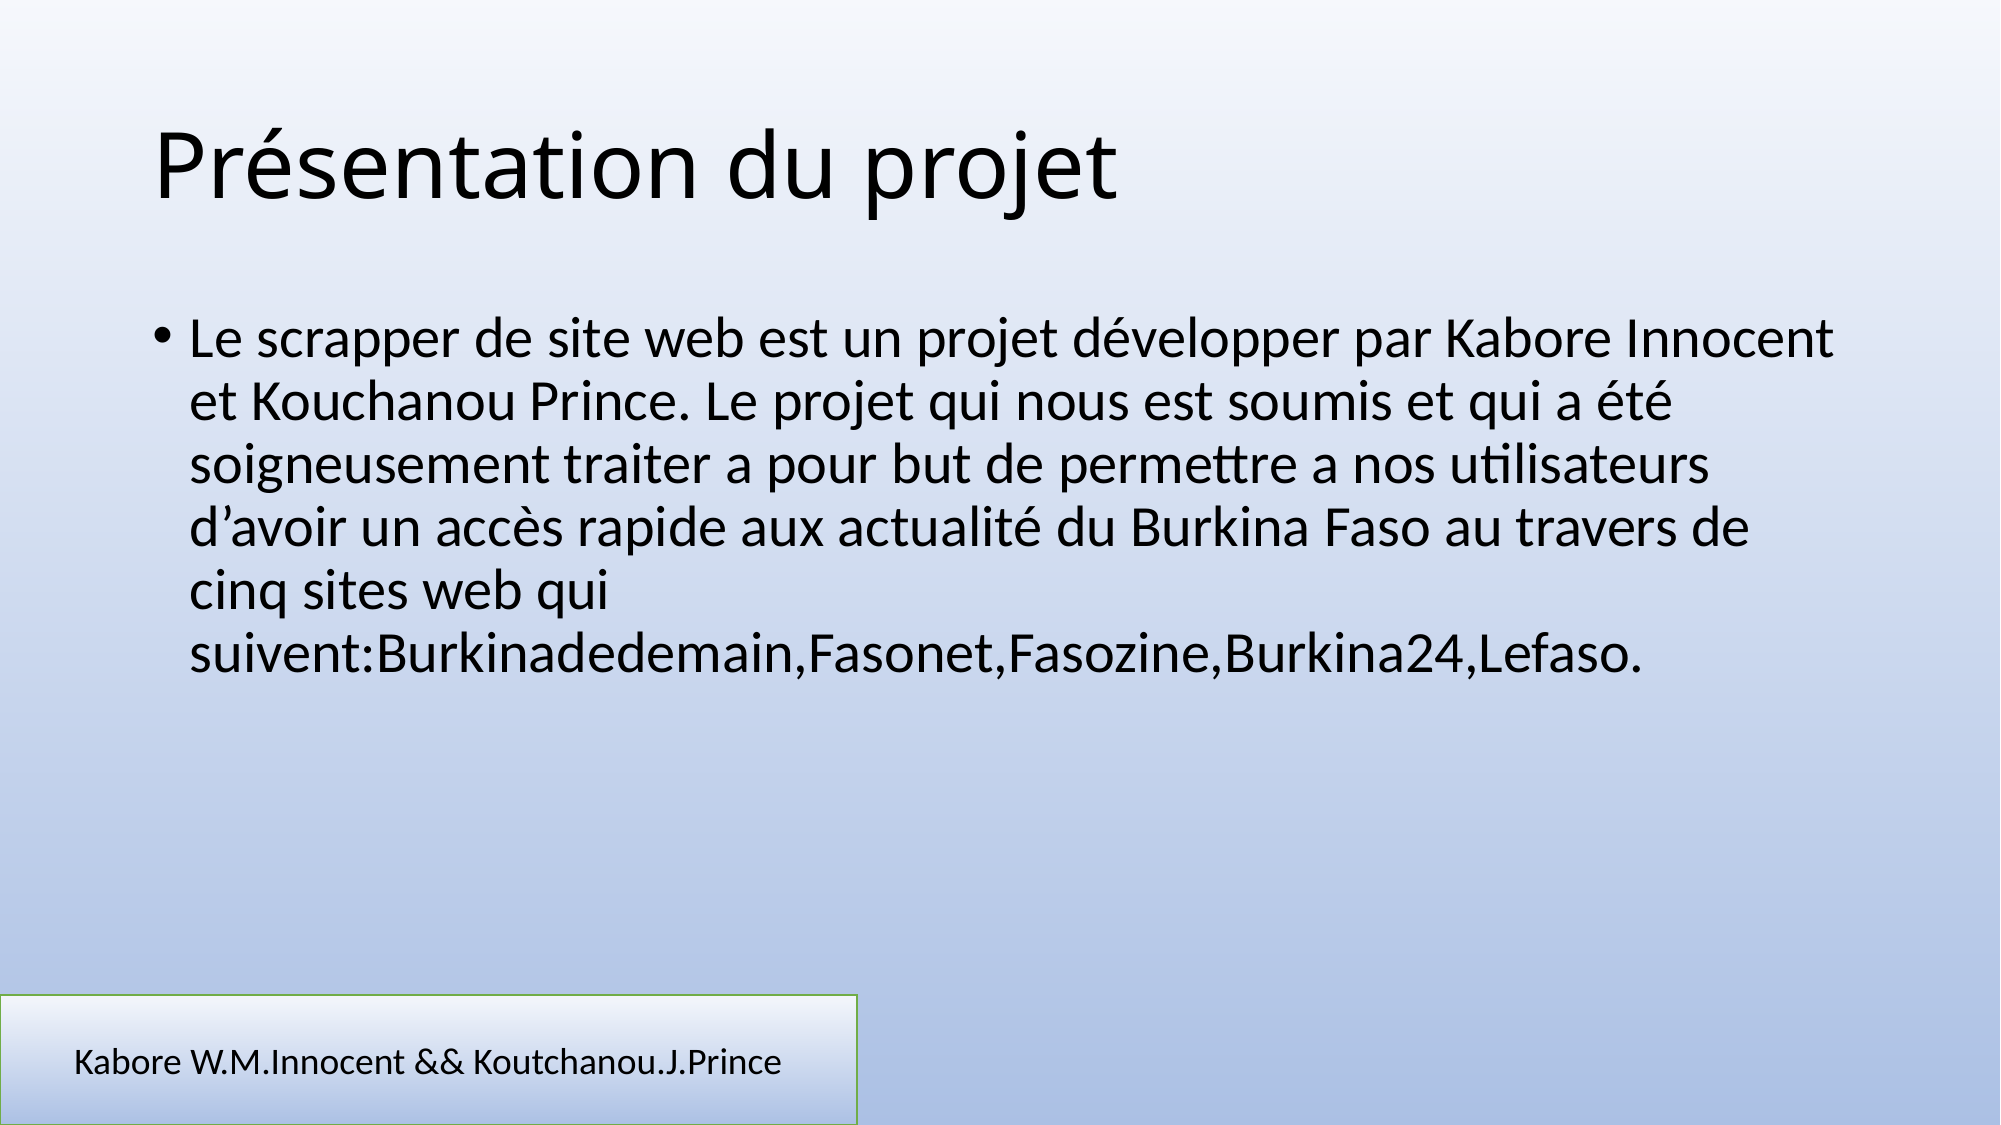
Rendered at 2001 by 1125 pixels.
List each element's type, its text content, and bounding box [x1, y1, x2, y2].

list Le scrapper de site web est un projet développer par Kabore Innocent et Kouchanou Prince. Le projet qui nous est soumis et qui a été soigneusement traiter a pour but de permettre a nos utilisateurs d’avoir un accès rapide aux actualité du Burkina Faso au travers de cinq sites web qui suivent:Burkinadedemain,Fasonet,Fasozine,Burkina24,Lefaso. [137, 299, 1863, 891]
text_box Kabore W.M.Innocent && Koutchanou.J.Prince [0, 994, 858, 1125]
title Présentation du projet [137, 59, 1863, 278]
